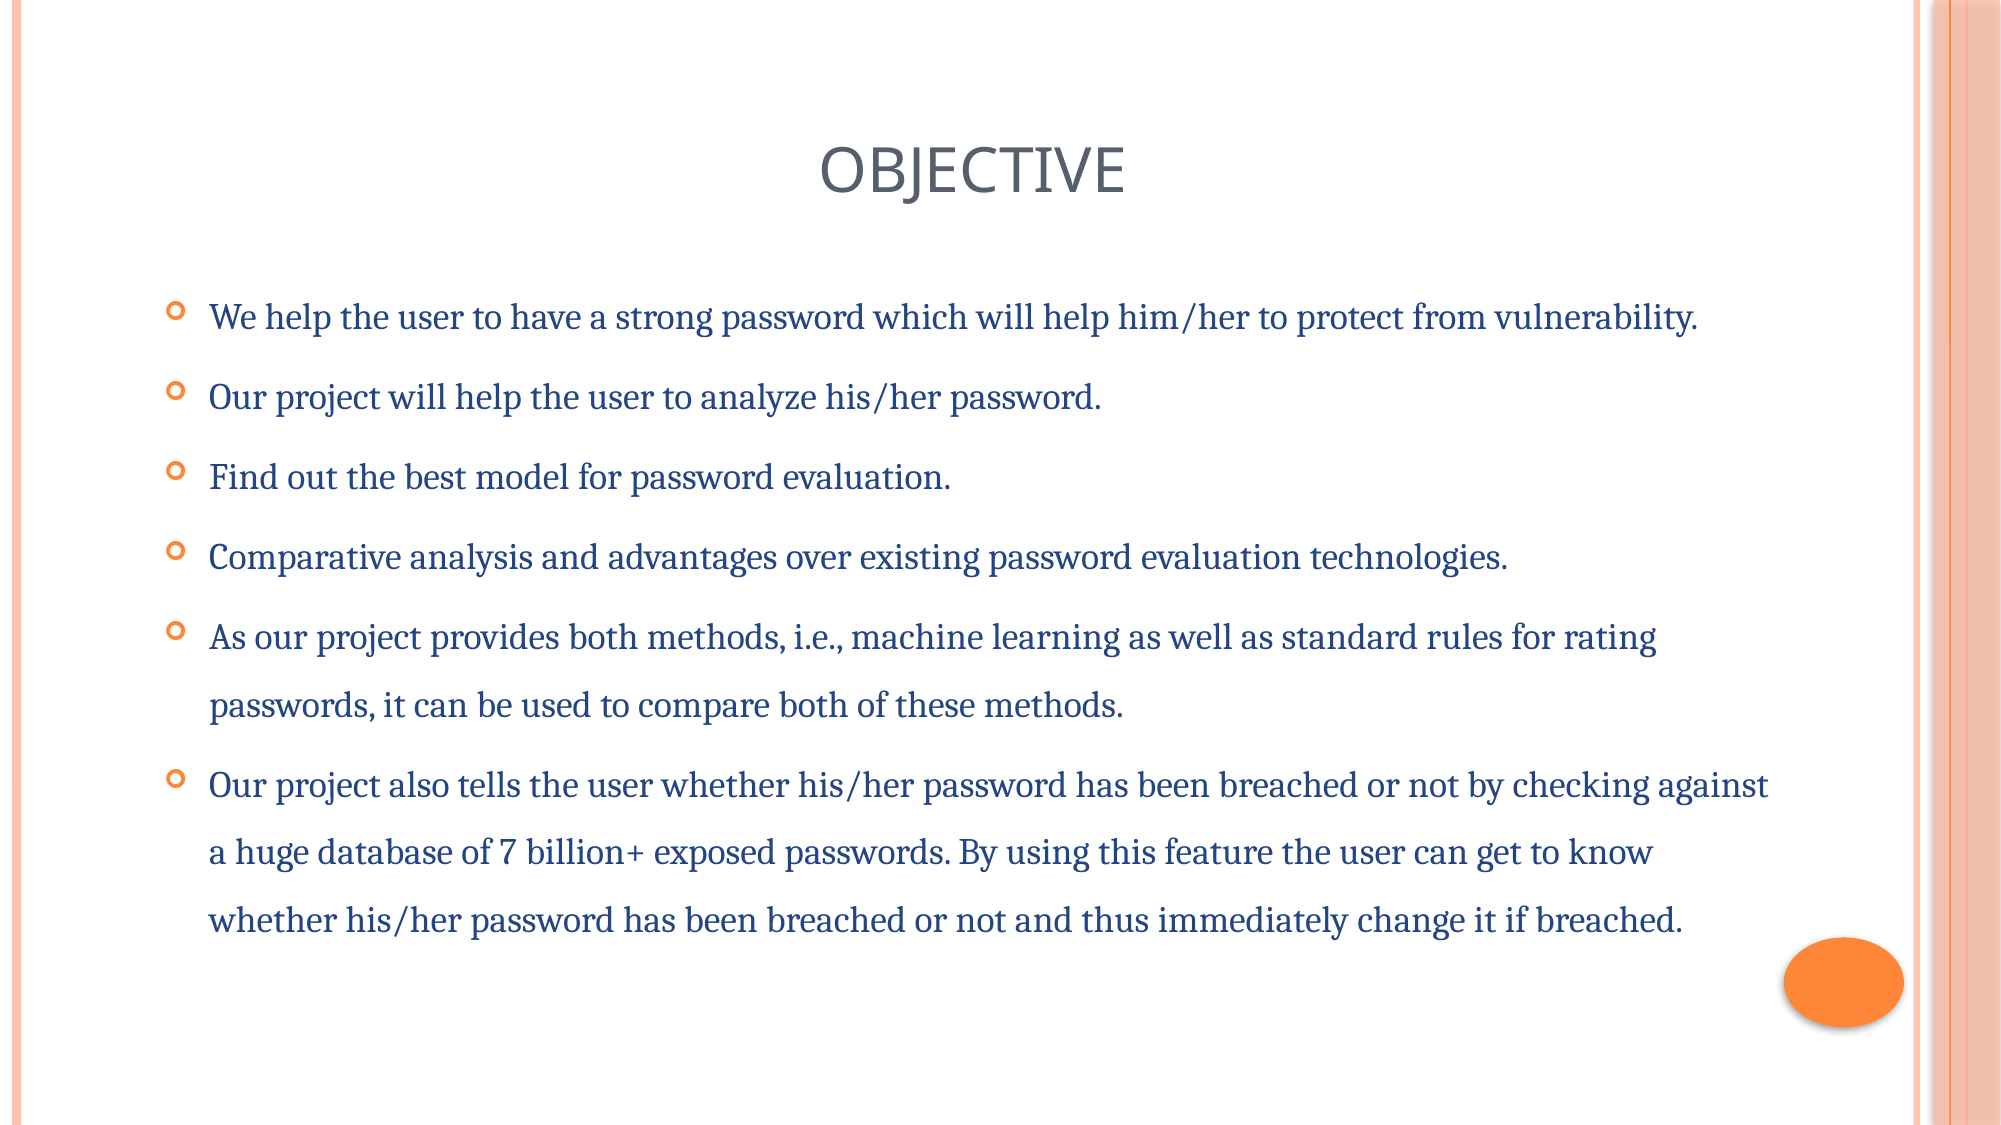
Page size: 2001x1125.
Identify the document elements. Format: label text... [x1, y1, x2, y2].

title Objective [169, 97, 1793, 213]
list We help the user to have a strong password which will help him/her to protect from vulnerability. Our project will help the user to analyze his/her password. Find out the best model for password evaluation. Comparative analysis and advantages over existing password evaluation technologies. As our project provides both methods, i.e., machine learning as well as standard rules for rating passwords, it can be used to compare both of these methods. Our project also tells the user whether his/her password has been breached or not by checking against a huge database of 7 billion+ exposed passwords. By using this feature the user can get to know whether his/her password has been breached or not and thus immediately change it if breached. [149, 262, 1793, 984]
